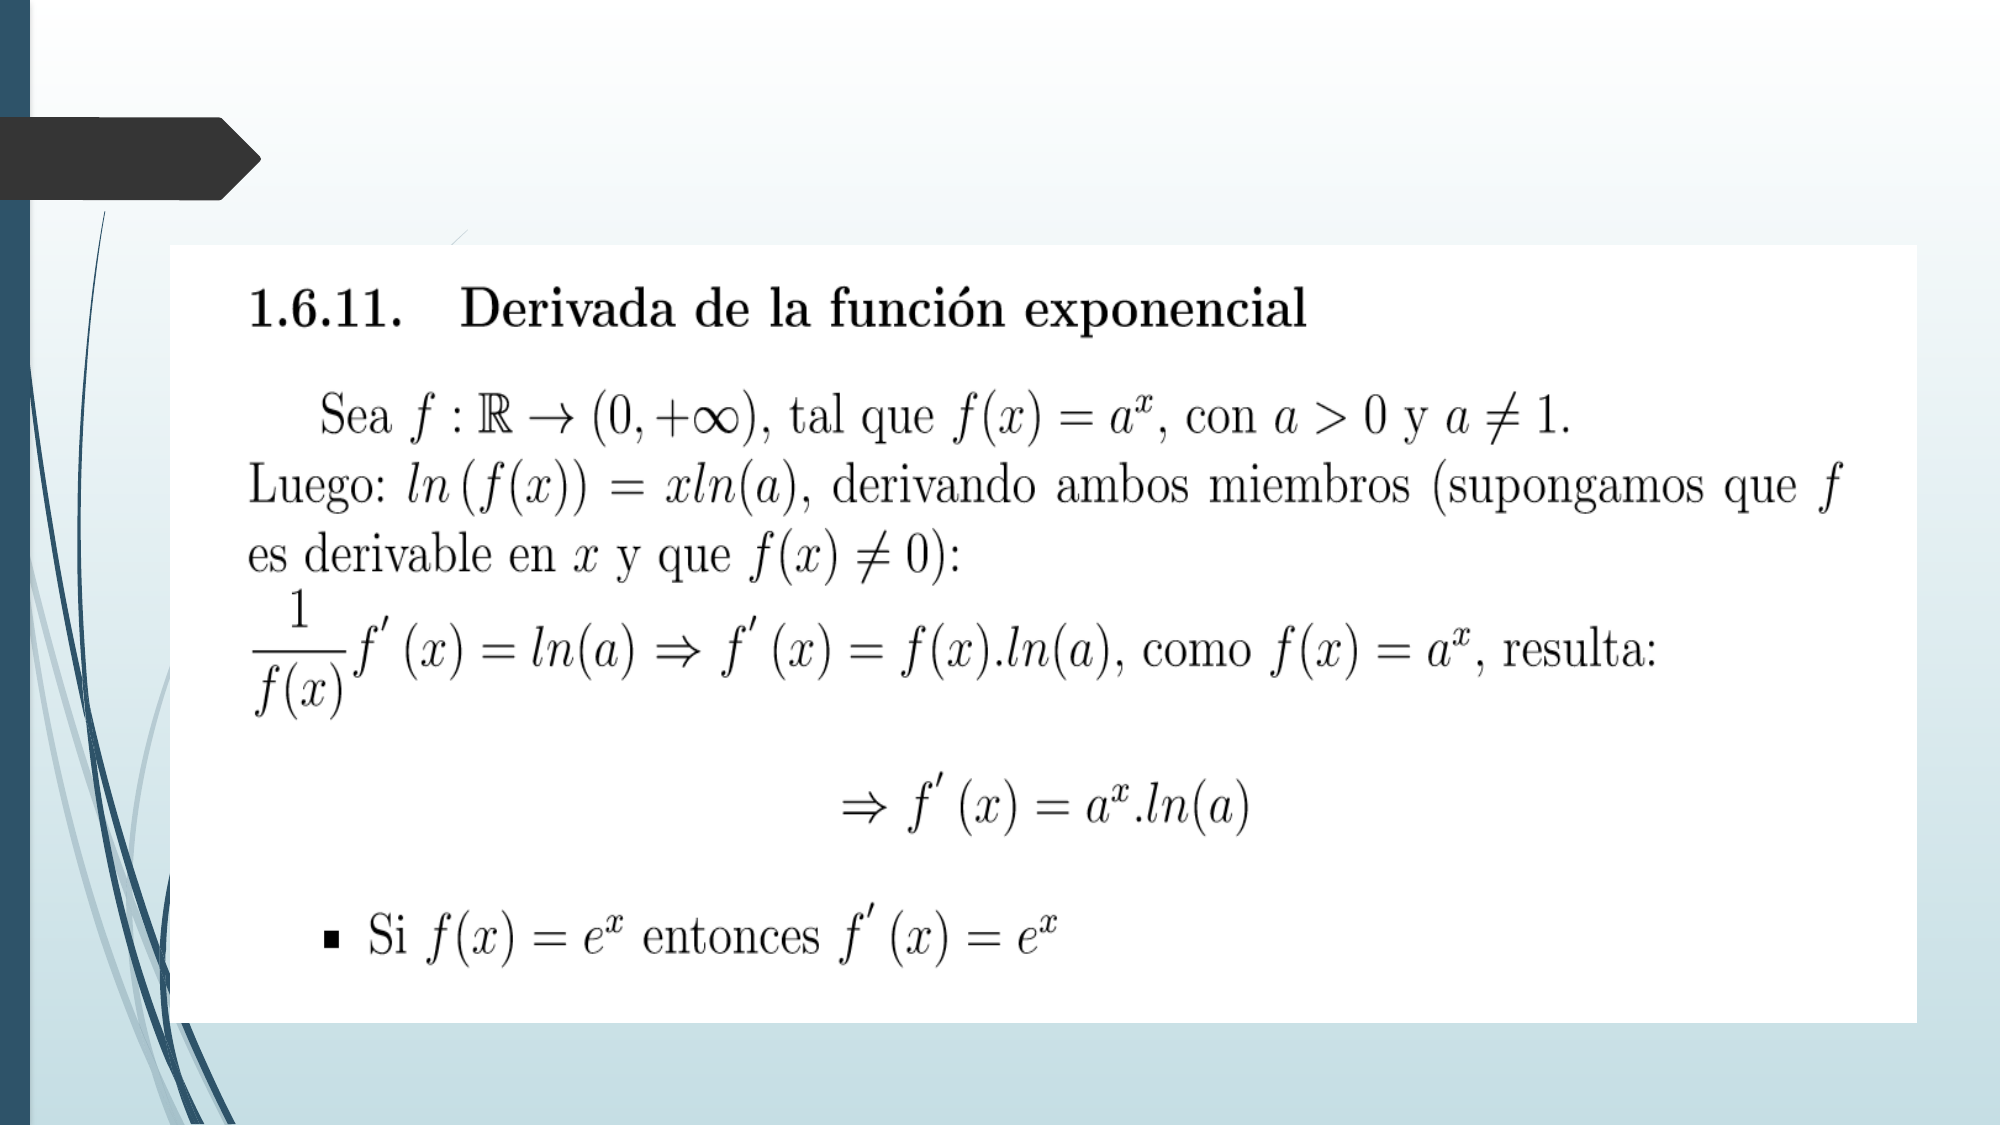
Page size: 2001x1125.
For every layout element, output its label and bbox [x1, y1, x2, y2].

picture [170, 245, 1918, 1024]
